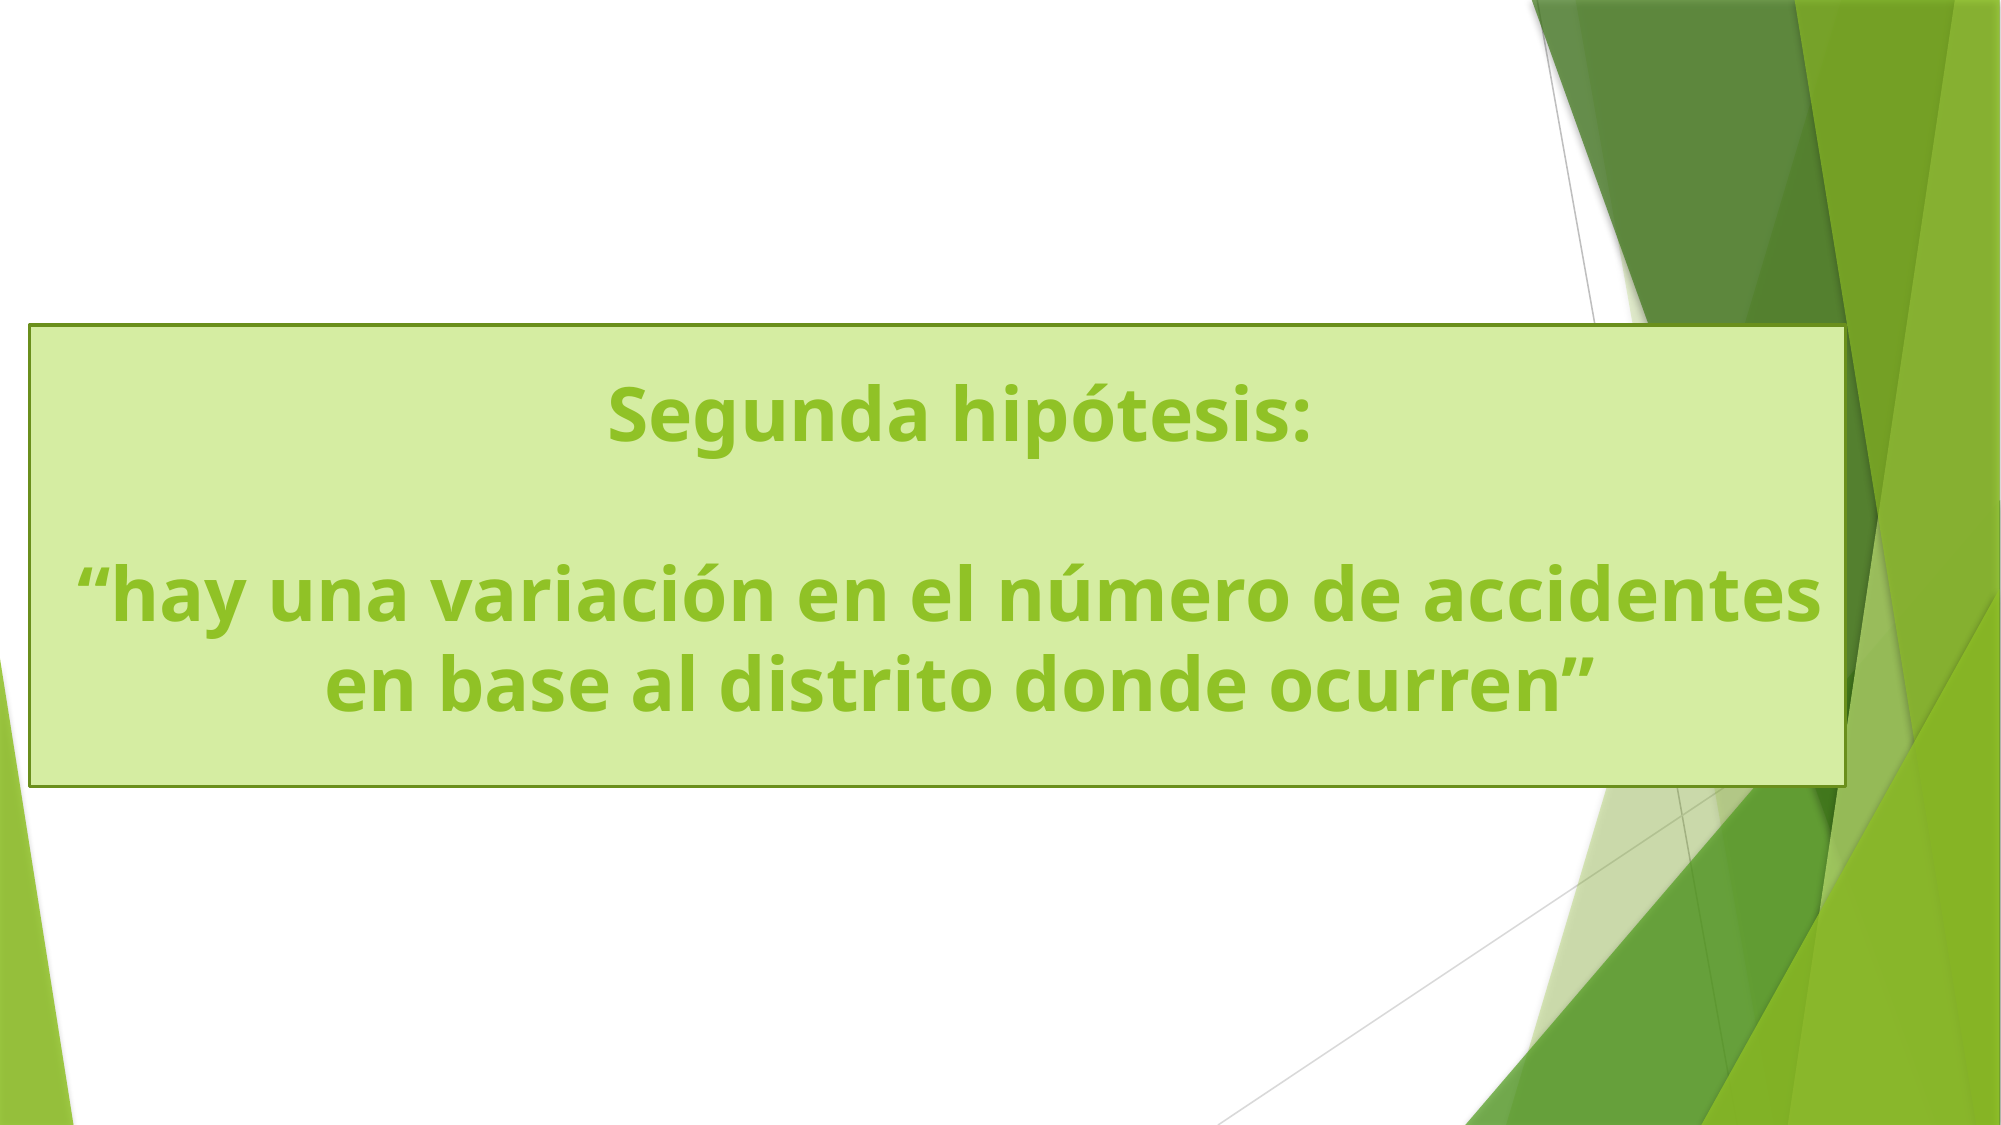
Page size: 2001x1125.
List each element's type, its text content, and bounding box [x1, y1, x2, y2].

title Segunda hipótesis: “hay una variación en el número de accidentes en base al distrito donde ocurren” [29, 358, 1892, 1125]
text_box [28, 323, 1847, 788]
